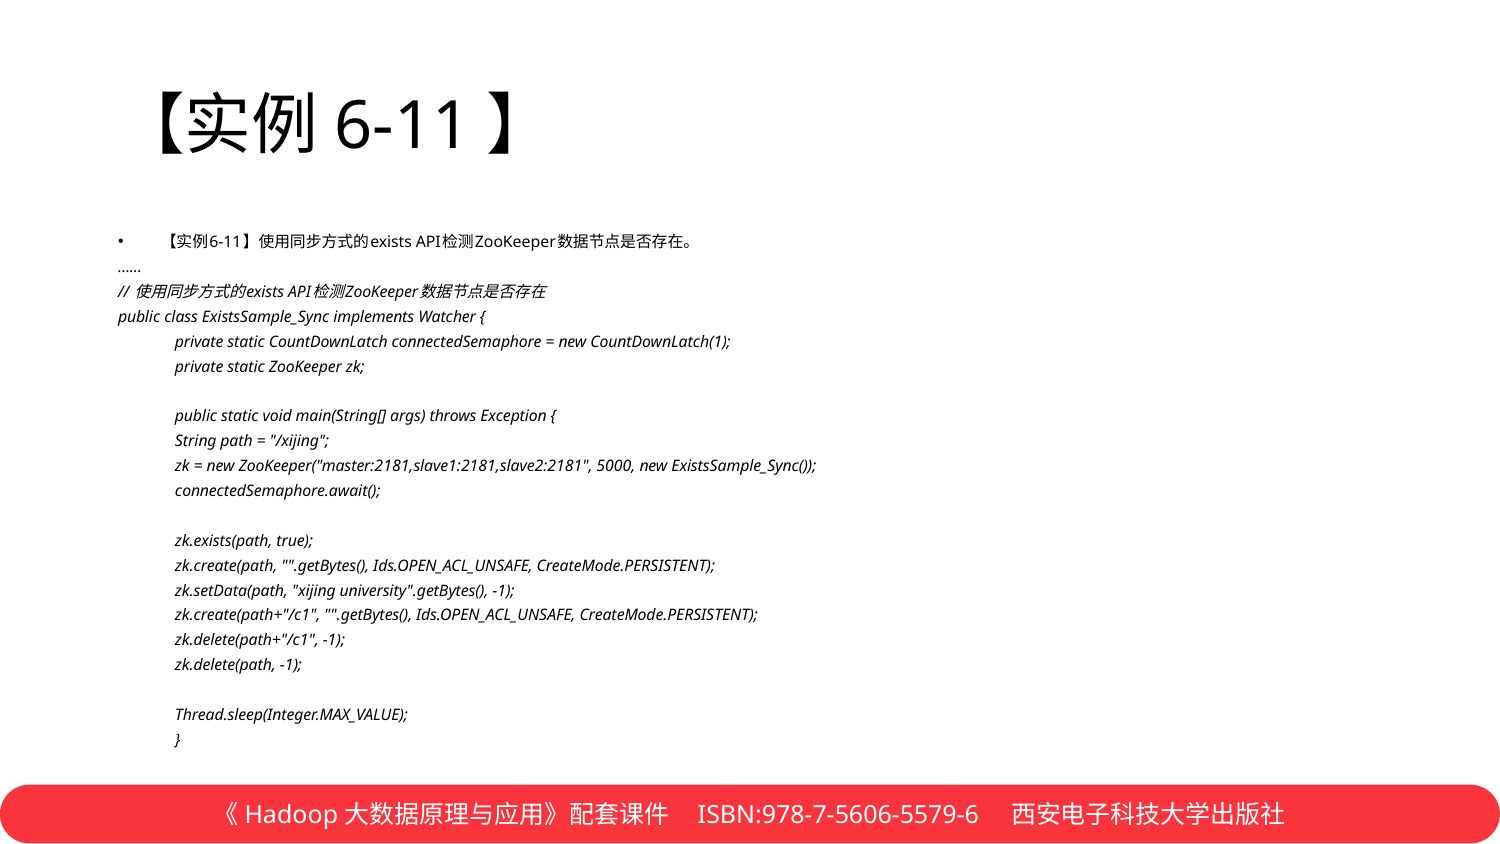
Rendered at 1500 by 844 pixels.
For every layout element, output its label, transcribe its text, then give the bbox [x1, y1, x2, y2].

title 【实例6-11】 [103, 44, 1397, 208]
list 【实例6-11】使用同步方式的exists API检测ZooKeeper数据节点是否存在。 …… // 使用同步方式的exists API检测ZooKeeper数据节点是否存在 public class ExistsSample_Sync implements Watcher { private static CountDownLatch connectedSemaphore = new CountDownLatch(1); private static ZooKeeper zk; public static void main(String[] args) throws Exception { String path = "/xijing"; zk = new ZooKeeper("master:2181,slave1:2181,slave2:2181", 5000, new ExistsSample_Sync()); connectedSemaphore.await(); zk.exists(path, true); zk.create(path, "".getBytes(), Ids.OPEN_ACL_UNSAFE, CreateMode.PERSISTENT); zk.setData(path, "xijing university".getBytes(), -1); zk.create(path+"/c1", "".getBytes(), Ids.OPEN_ACL_UNSAFE, CreateMode.PERSISTENT); zk.delete(path+"/c1", -1); zk.delete(path, -1); Thread.sleep(Integer.MAX_VALUE); } [103, 224, 1397, 760]
